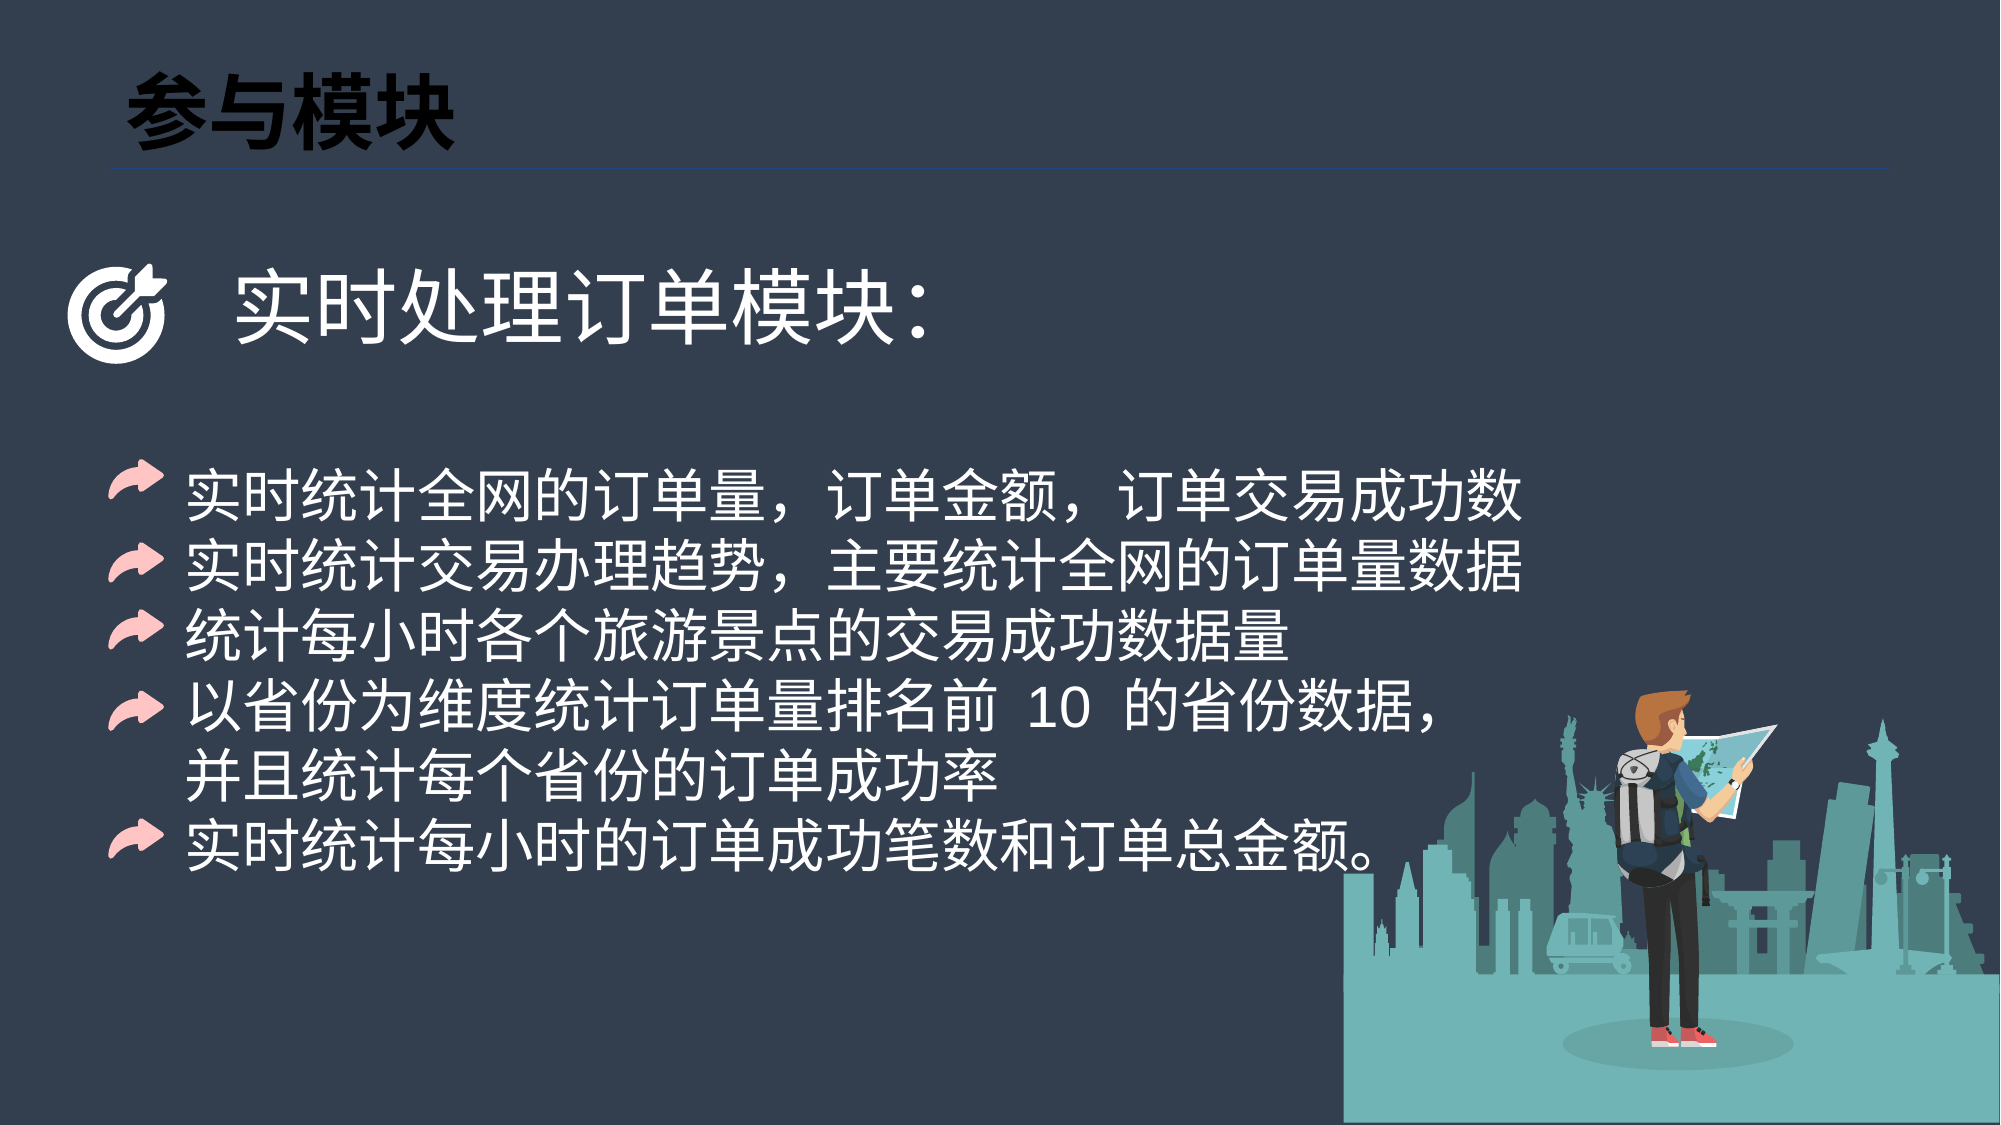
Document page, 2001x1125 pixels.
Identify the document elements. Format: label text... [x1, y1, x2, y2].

text_box [108, 609, 164, 650]
text_box [67, 266, 165, 364]
text_box 实时统计全网的订单量，订单金额，订单交易成功数 实时统计交易办理趋势，主要统计全网的订单量数据 统计每小时各个旅游景点的交易成功数据量 以省份为维度统计订单量排名前 10 的省份数据， 并且统计每个省份的订单成功率 实时统计每小时的订单成功笔数和订单总金额。 [169, 451, 1797, 887]
text_box 实时处理订单模块： [216, 247, 996, 363]
text_box [108, 690, 164, 731]
text_box [113, 263, 168, 318]
text_box [108, 459, 164, 500]
text_box [108, 542, 164, 583]
text_box [108, 818, 164, 859]
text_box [1343, 690, 2000, 1123]
title 参与模块 [109, 0, 1890, 169]
